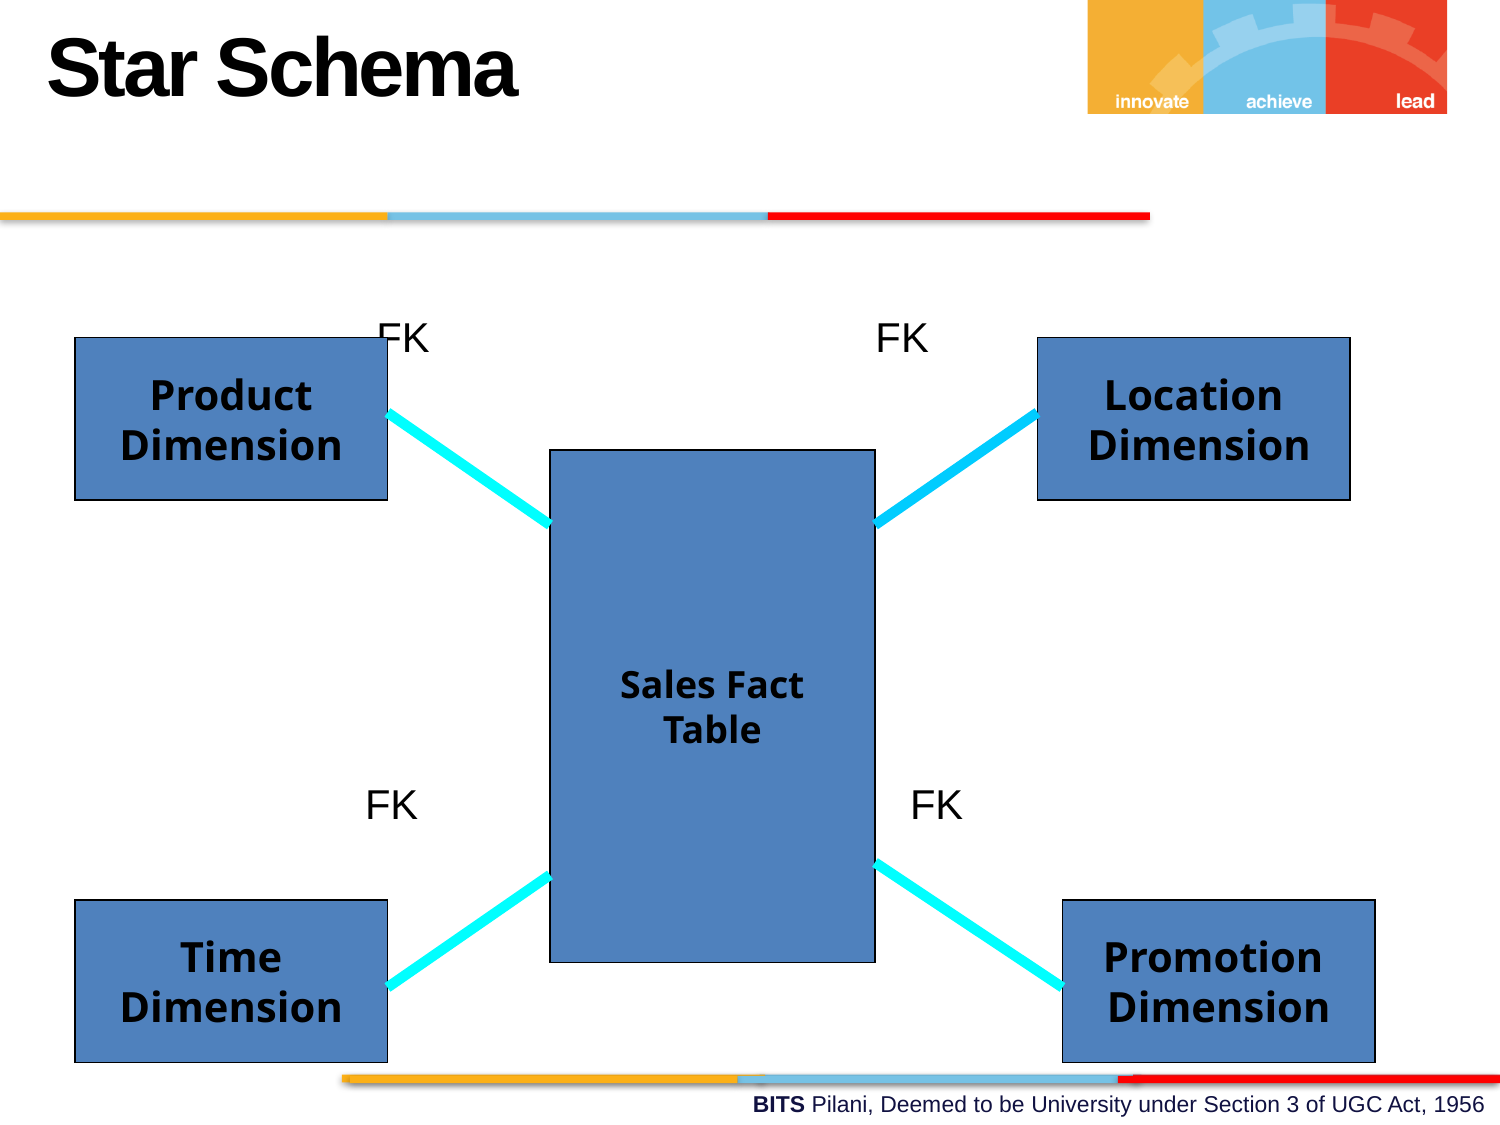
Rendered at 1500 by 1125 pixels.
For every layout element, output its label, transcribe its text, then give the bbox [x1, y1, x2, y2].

list FK FK FK FK [50, 245, 1400, 988]
text_box Location Dimension [1037, 337, 1350, 500]
picture [1087, 0, 1448, 114]
text_box Product Dimension [74, 337, 388, 500]
text_box Promotion Dimension [1062, 899, 1375, 1063]
text_box Time Dimension [74, 899, 388, 1063]
text_box Sales Fact Table [549, 449, 875, 963]
title Star Schema [31, 1, 1371, 127]
